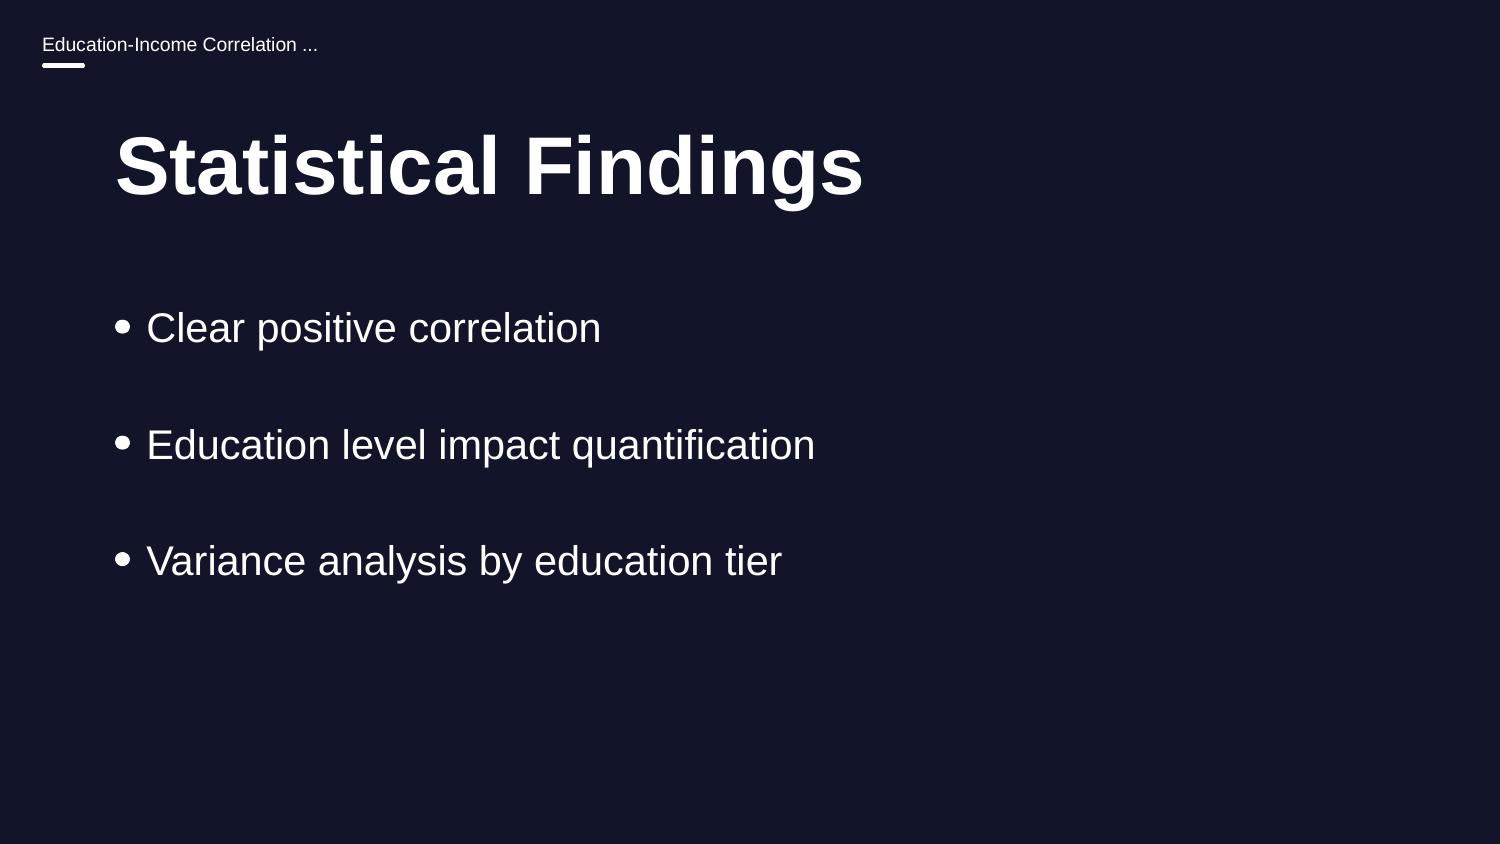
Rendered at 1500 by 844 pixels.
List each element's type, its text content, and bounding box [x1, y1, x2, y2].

picture [42, 63, 85, 68]
text_box Clear positive correlation [146, 293, 642, 362]
text_box Variance analysis by education tier [146, 526, 837, 594]
text_box Education level impact quantification [146, 409, 882, 478]
text_box Statistical Findings [115, 105, 926, 232]
picture [115, 526, 130, 592]
text_box Education-Income Correlation ... [42, 33, 343, 60]
picture [115, 409, 130, 476]
picture [115, 293, 130, 360]
